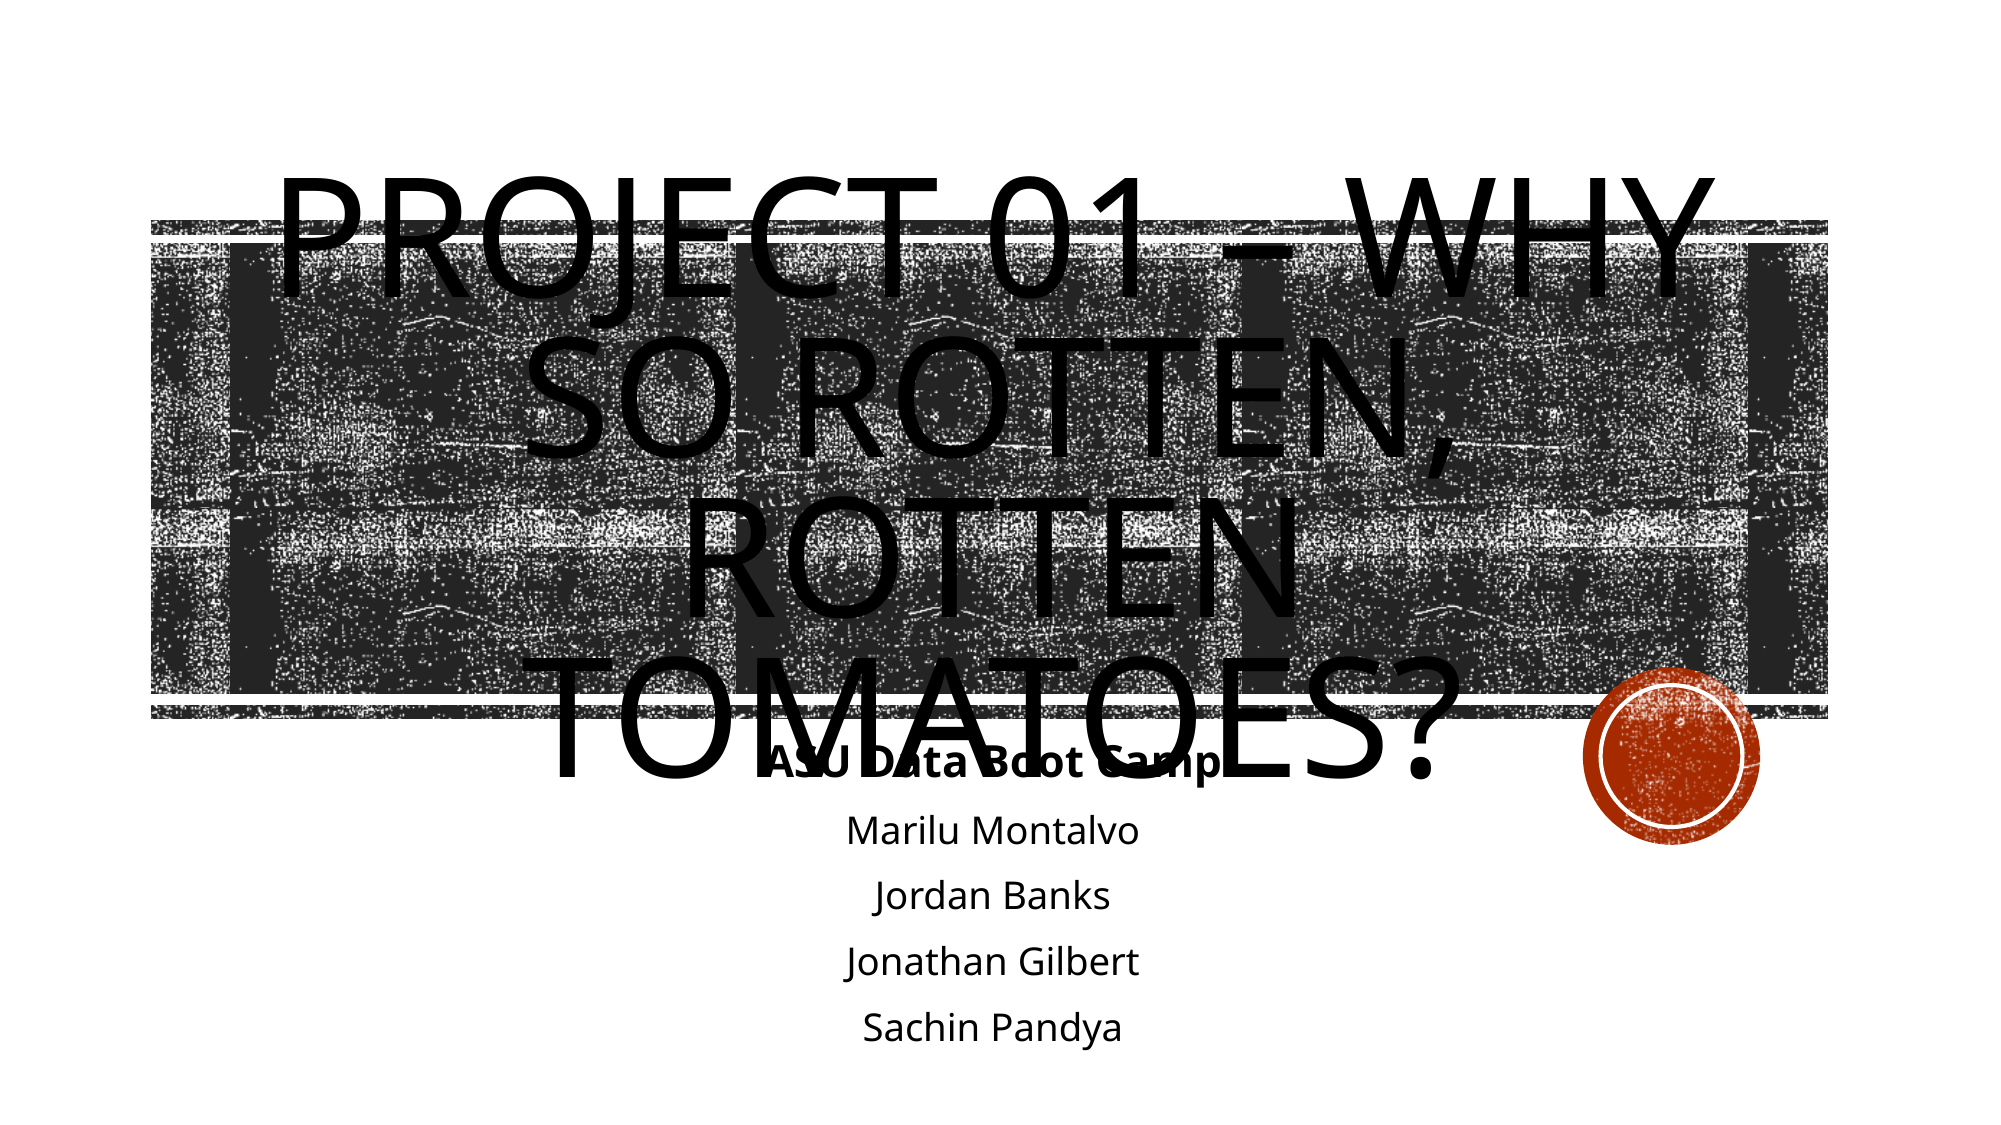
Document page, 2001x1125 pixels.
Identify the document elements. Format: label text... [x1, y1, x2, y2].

title Project 01 – Why so rotten, Rotten Tomatoes? [175, 311, 1811, 667]
subtitle ASU Data Boot Camp Marilu Montalvo Jordan Banks Jonathan Gilbert Sachin Pandya [345, 731, 1641, 1060]
